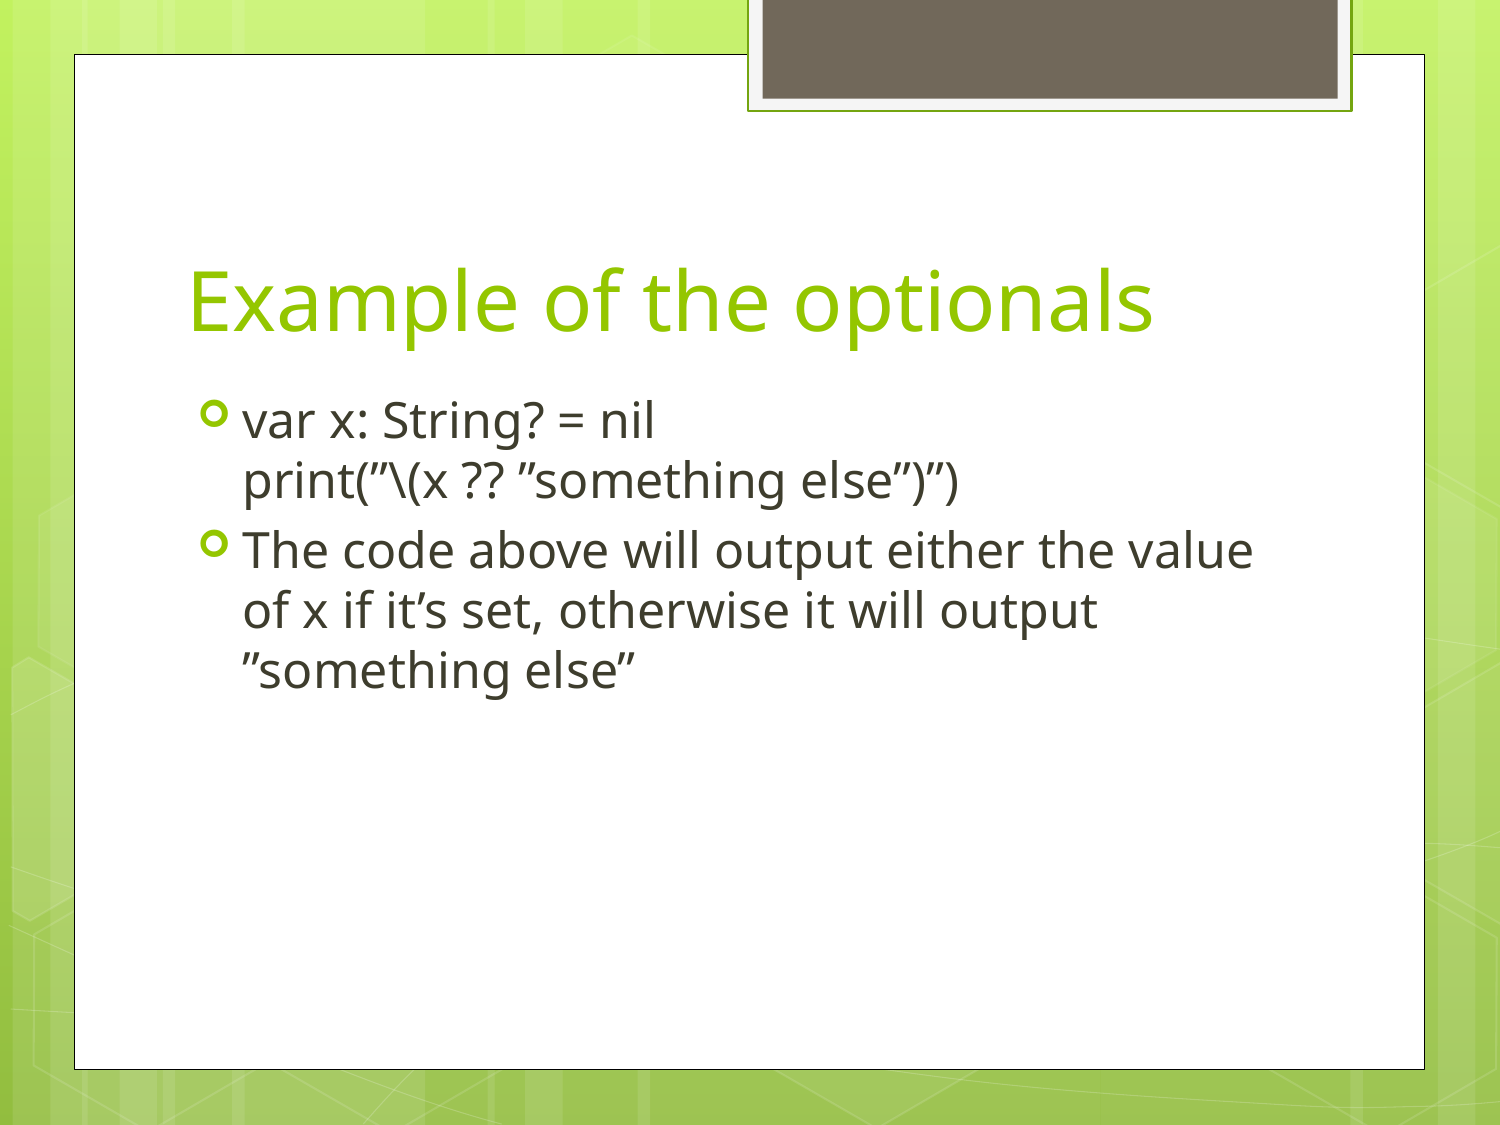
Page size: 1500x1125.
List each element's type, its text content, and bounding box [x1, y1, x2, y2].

list var x: String? = nil print(”\(x ?? ”something else”)”) The code above will output either the value of x if it’s set, otherwise it will output ”something else” [171, 381, 1283, 957]
title Example of the optionals [171, 168, 1324, 357]
